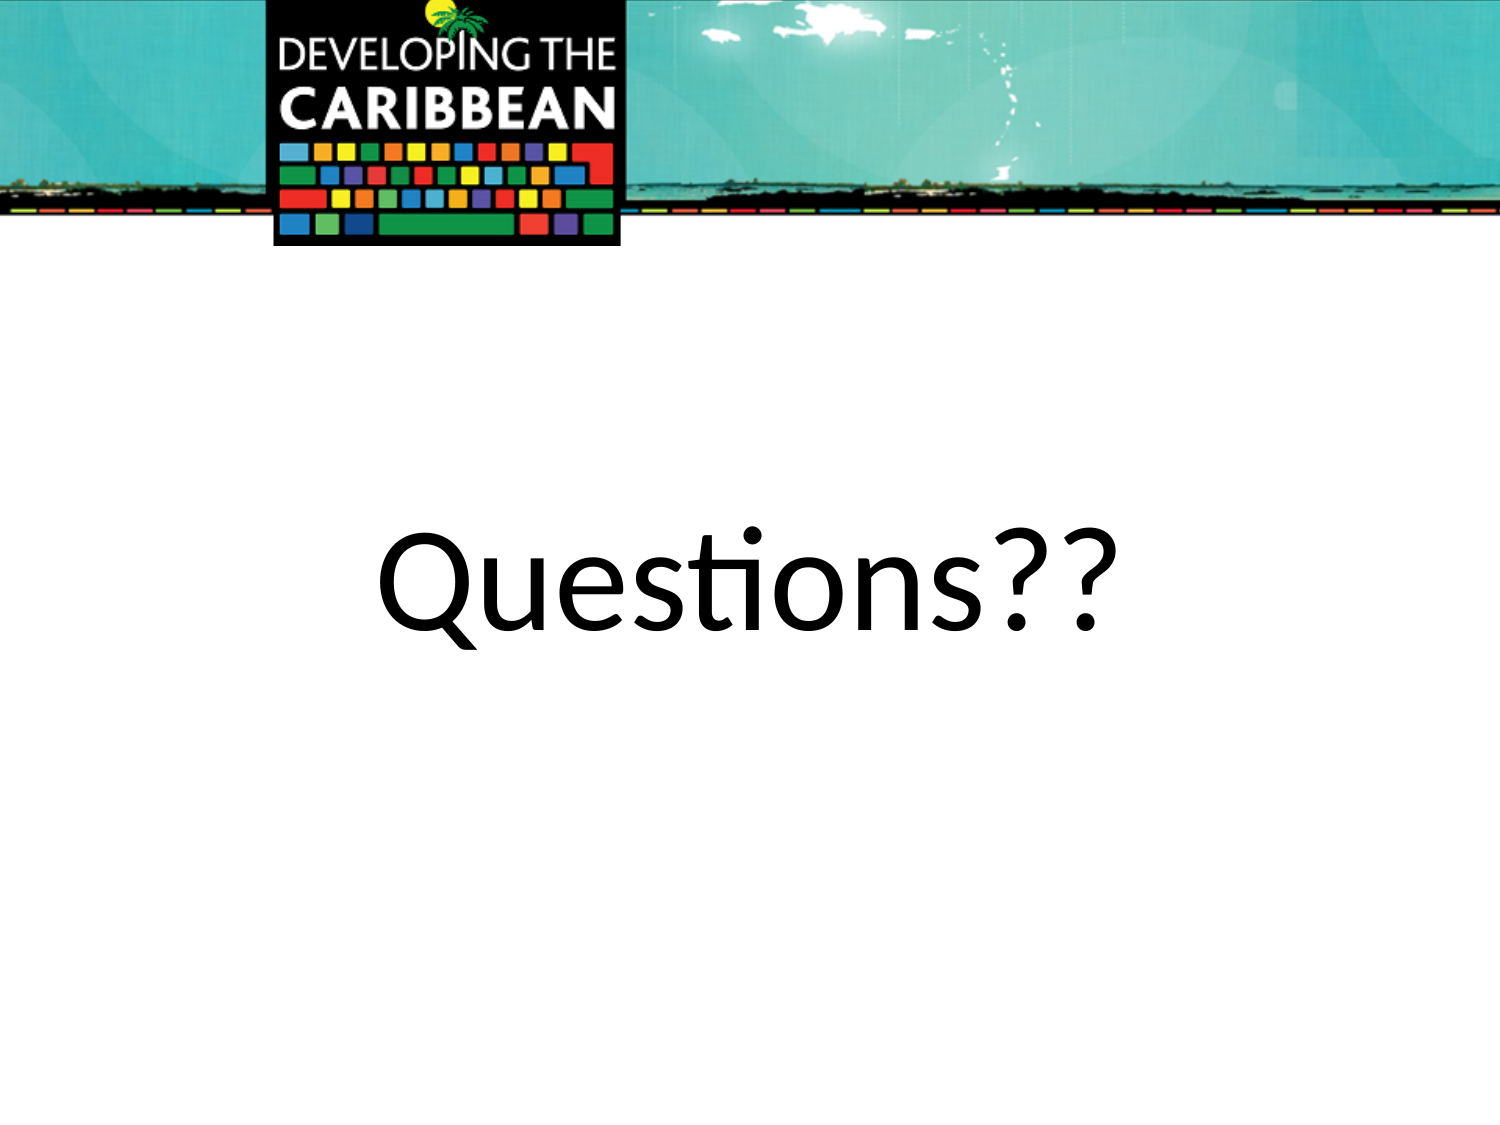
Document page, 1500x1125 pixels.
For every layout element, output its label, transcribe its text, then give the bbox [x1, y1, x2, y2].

list Questions?? [75, 262, 1425, 1125]
picture [0, 0, 1500, 246]
